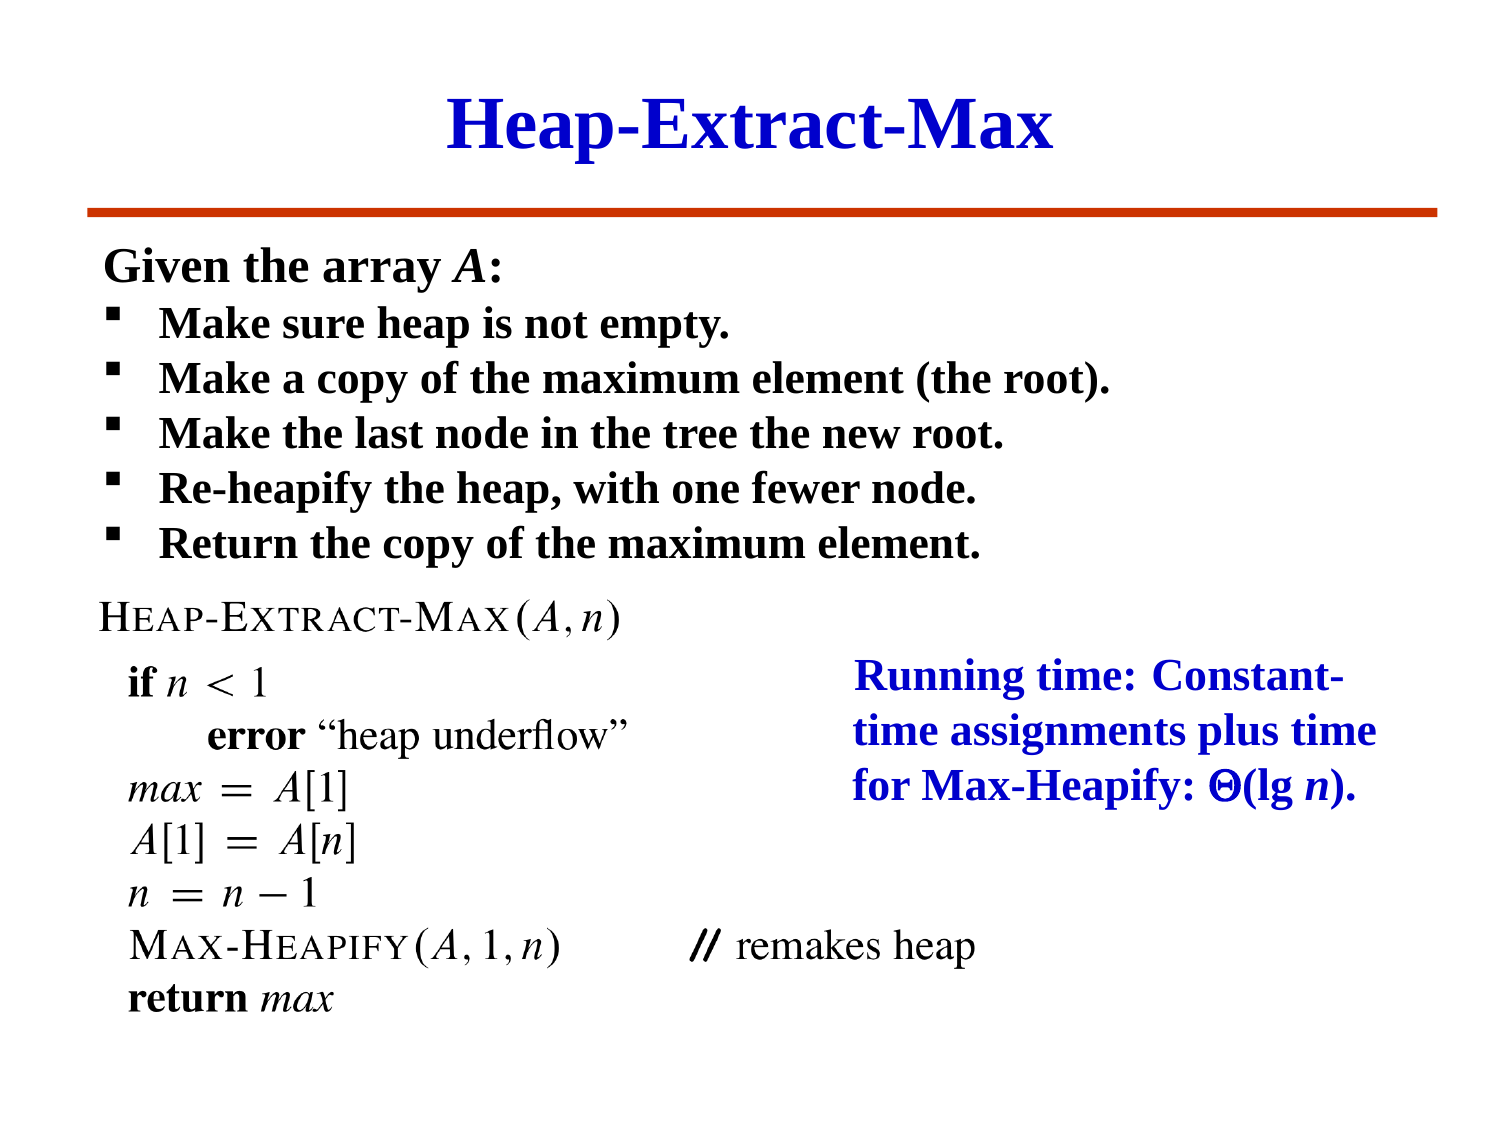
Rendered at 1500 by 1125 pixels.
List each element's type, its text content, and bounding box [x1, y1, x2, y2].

picture [99, 599, 976, 1012]
title Heap-Extract-Max [112, 37, 1388, 200]
text_box Constant-time assignments plus time for Max-Heapify: (lg n). [979, 637, 1413, 818]
list Given the array A: Make sure heap is not empty. Make a copy of the maximum element (the root). Make the last node in the tree the new root. Re-heapify the heap, with one fewer node. Return the copy of the maximum element. [87, 224, 1400, 1088]
